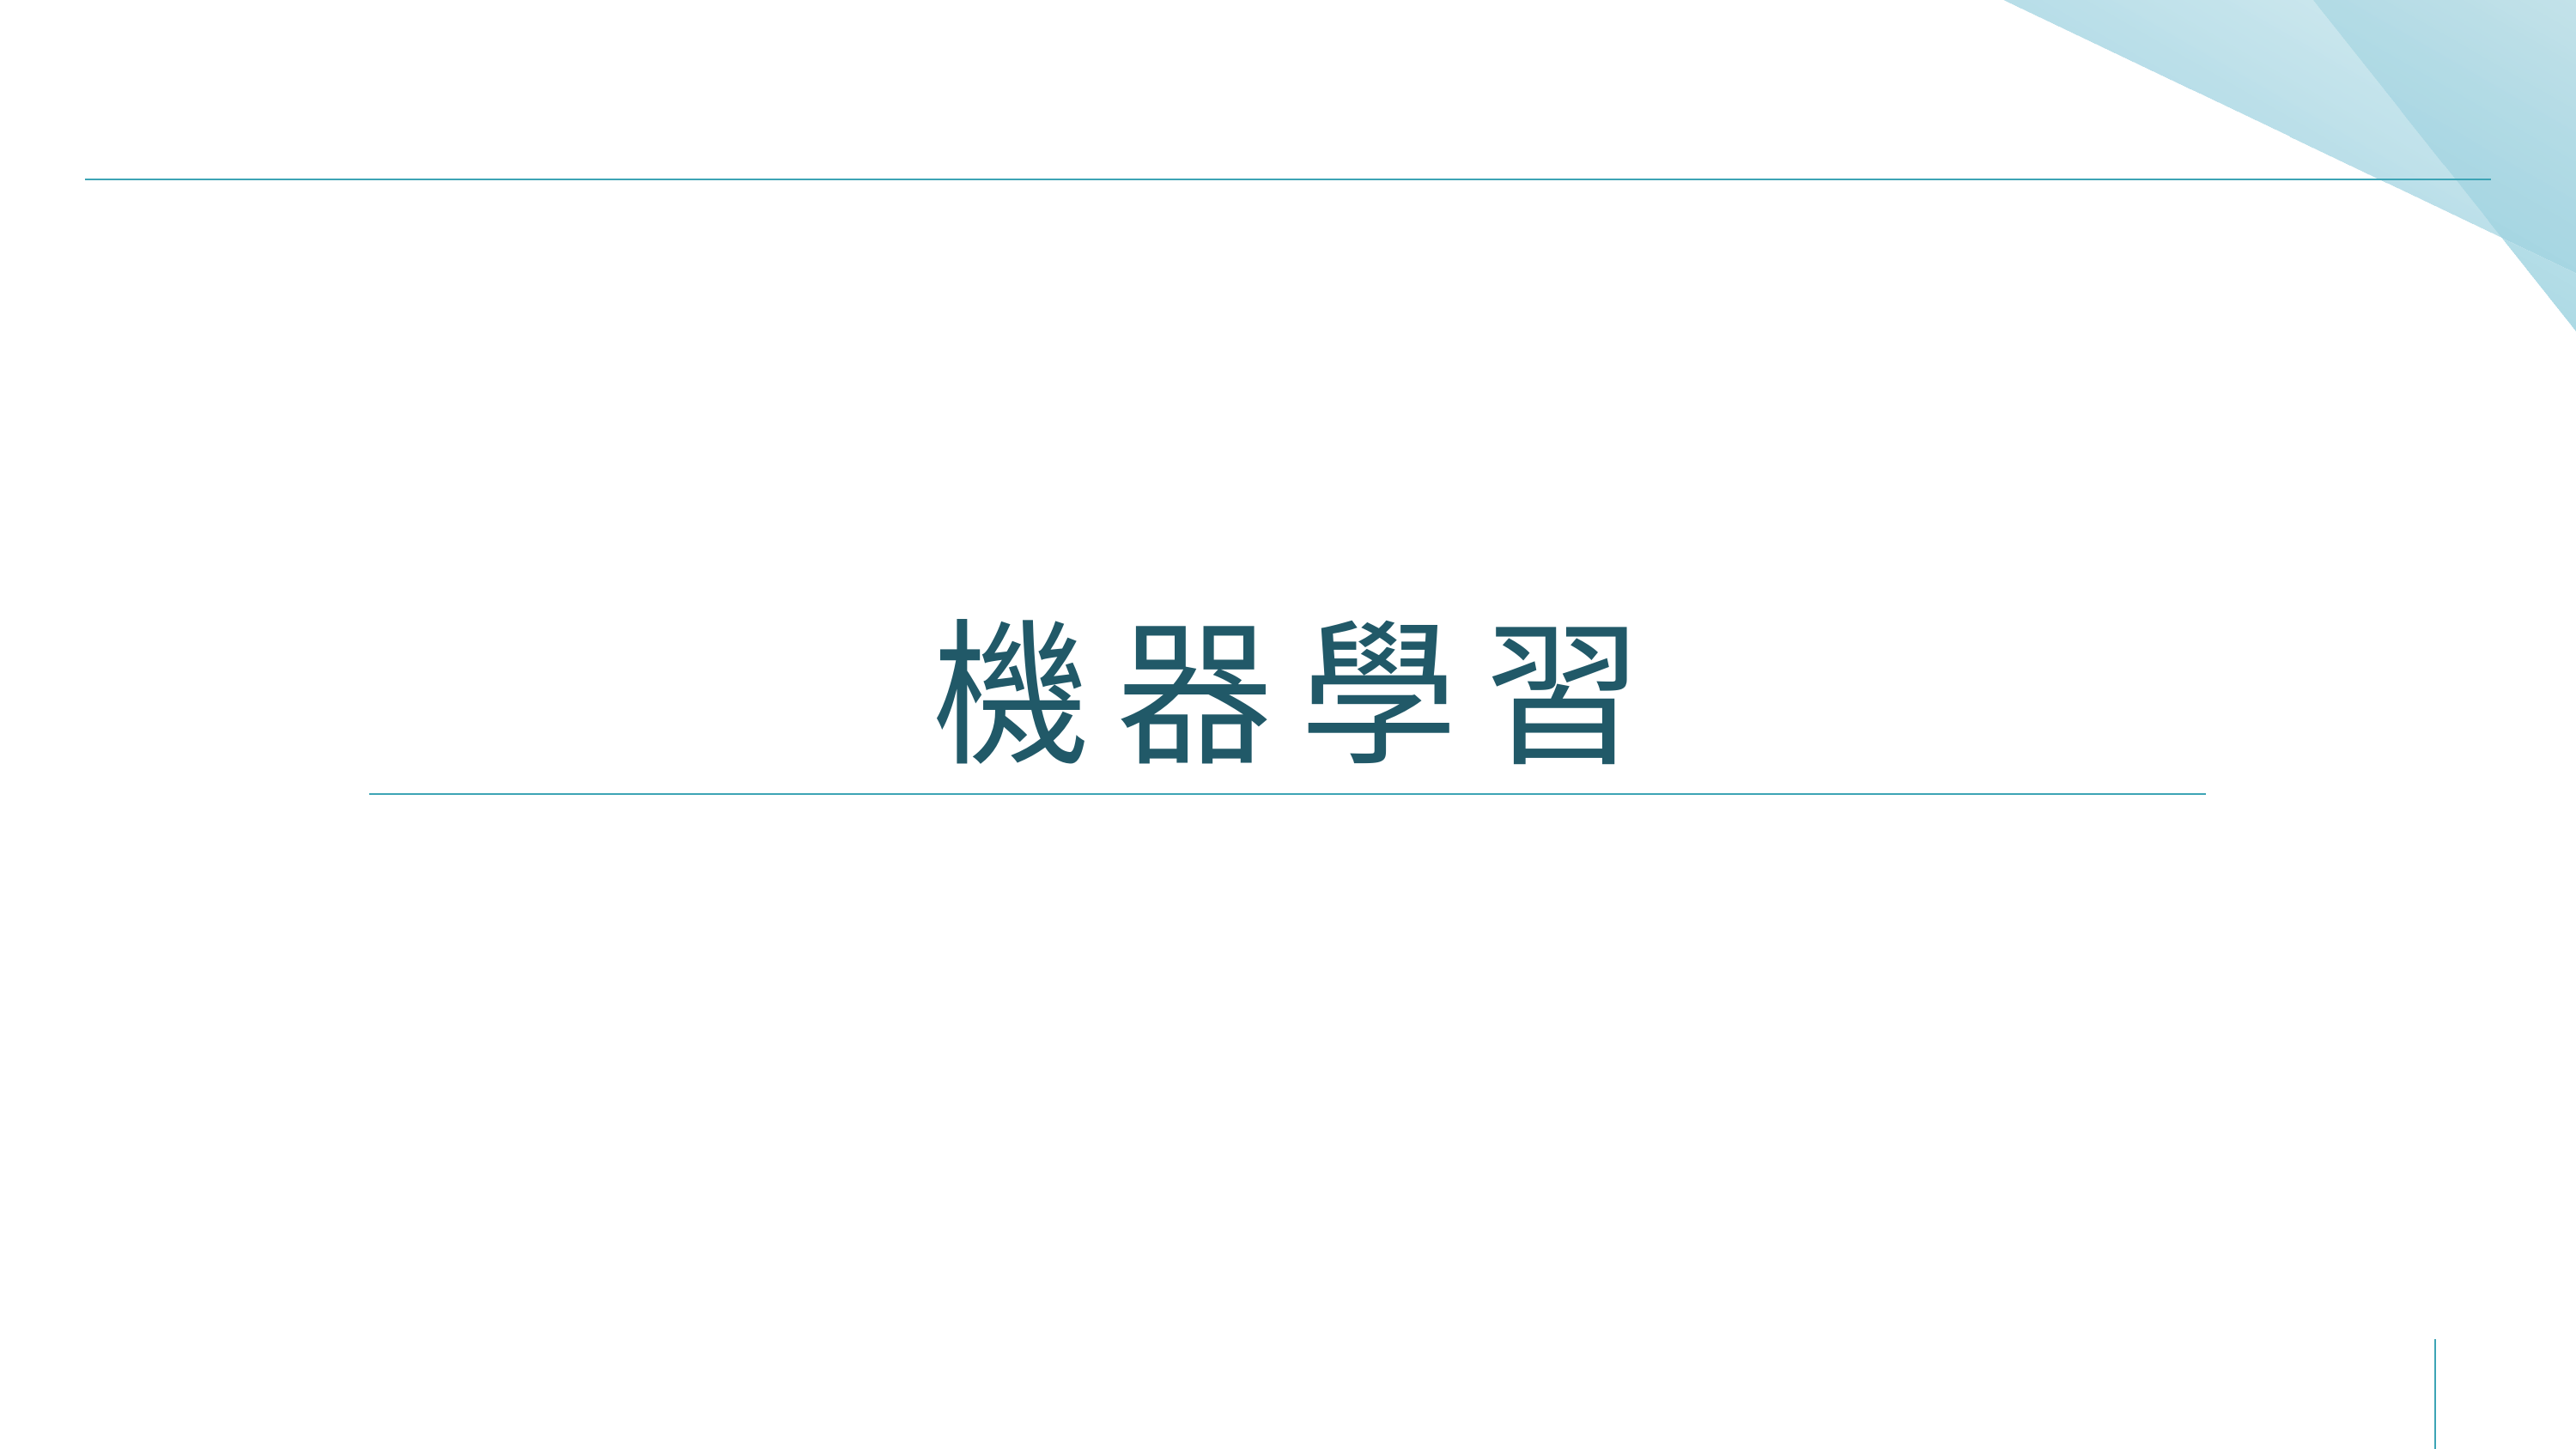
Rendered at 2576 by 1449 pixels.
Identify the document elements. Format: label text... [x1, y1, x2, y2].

title 機器學習 [108, 560, 2467, 795]
